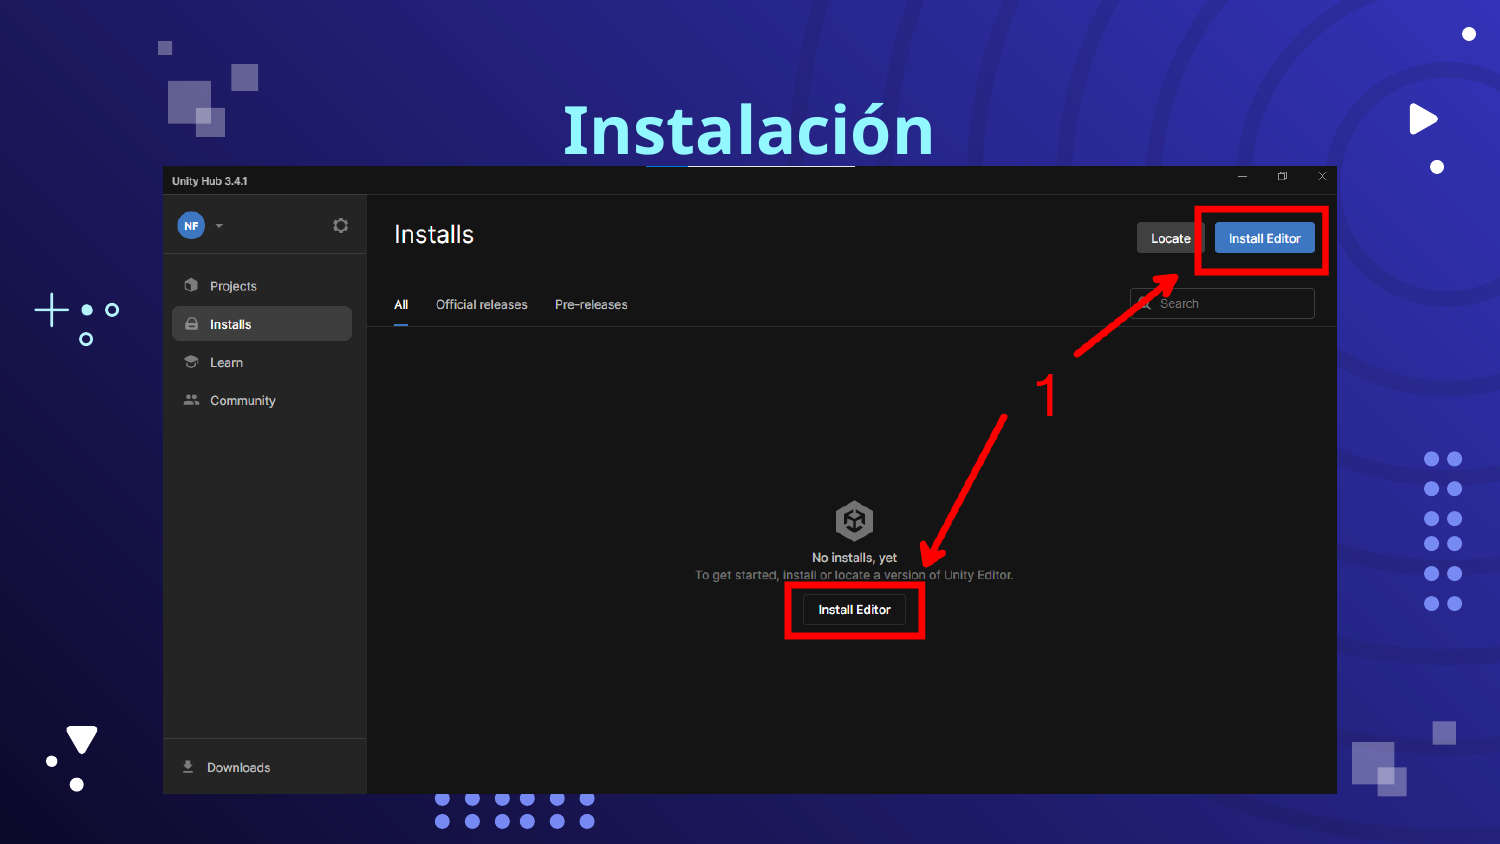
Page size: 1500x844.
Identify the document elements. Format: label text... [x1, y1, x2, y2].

title Instalación [118, 88, 1382, 167]
picture [162, 166, 1337, 794]
